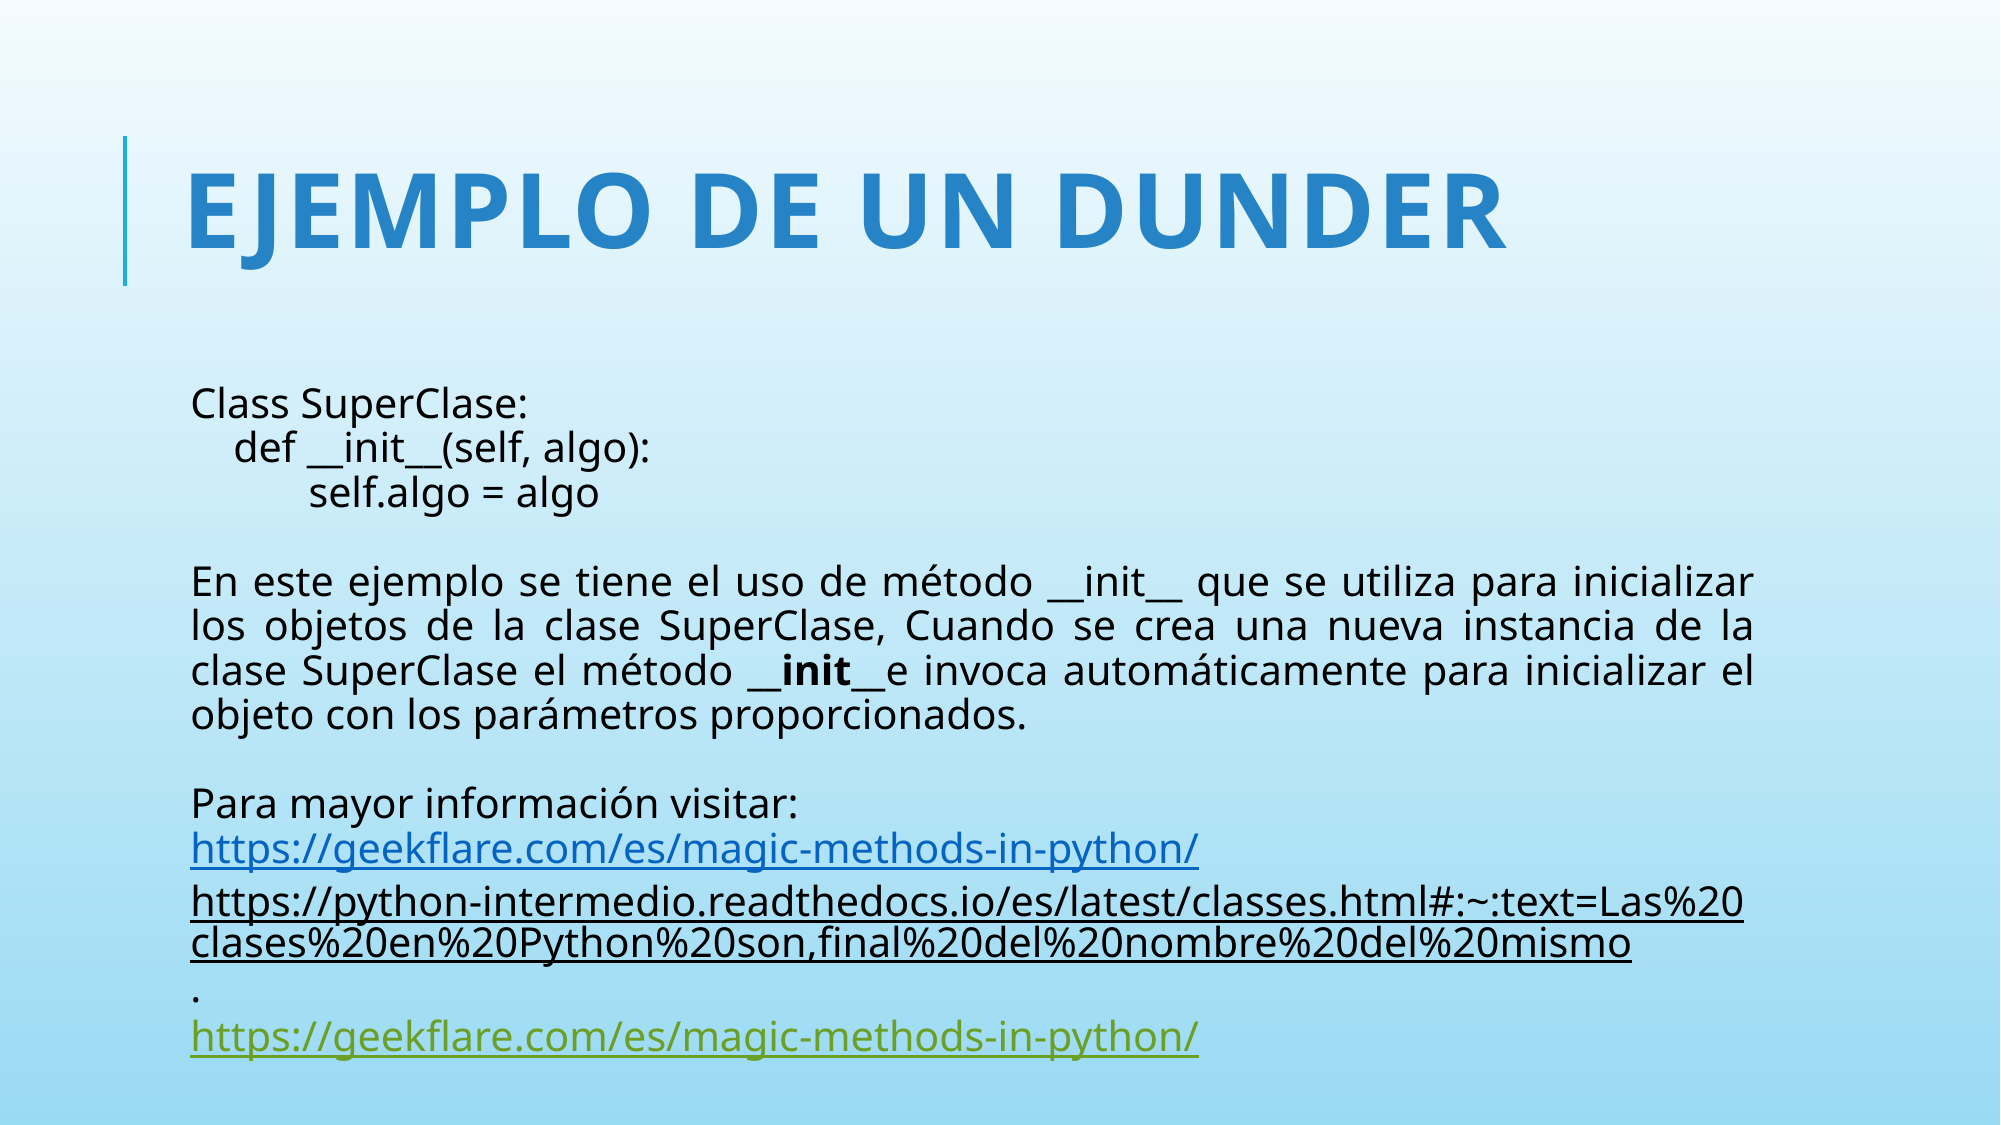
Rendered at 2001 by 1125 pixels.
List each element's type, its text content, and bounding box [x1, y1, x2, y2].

title Ejemplo de un Dunder [168, 96, 1763, 342]
list Class SuperClase: def __init__(self, algo): self.algo = algo En este ejemplo se tiene el uso de método __init__ que se utiliza para inicializar los objetos de la clase SuperClase, Cuando se crea una nueva instancia de la clase SuperClase el método __init__e invoca automáticamente para inicializar el objeto con los parámetros proporcionados. Para mayor información visitar: https://geekﬂare.com/es/magic-methods-in-python/ https://python-intermedio.readthedocs.io/es/latest/classes.html#:~:text=Las%20clases%20en%20Python%20son,final%20del%20nombre%20del%20mismo. https://geekflare.com/es/magic-methods-in-python/ [168, 375, 1763, 1035]
